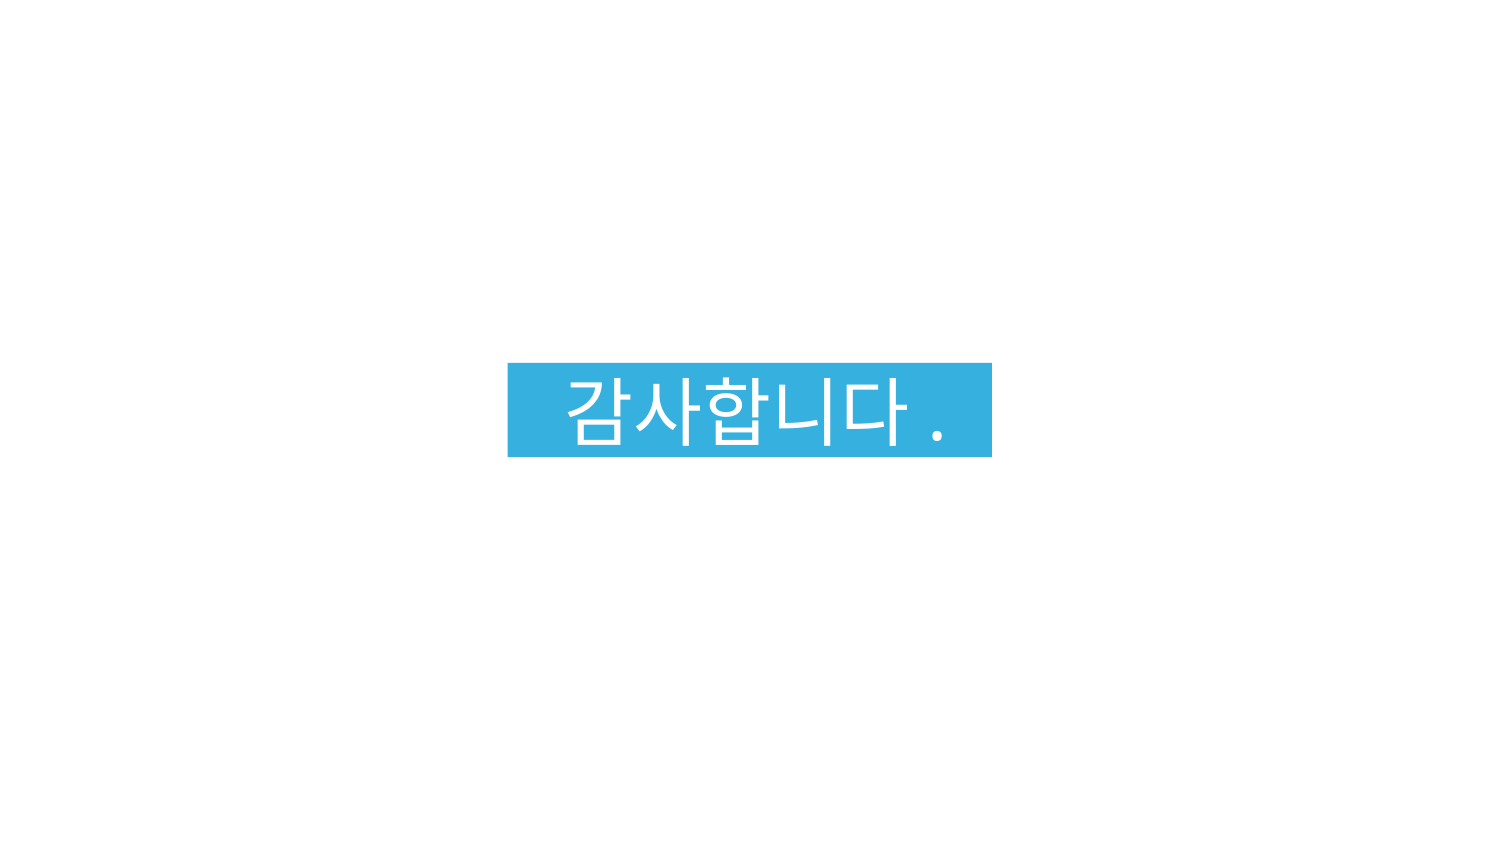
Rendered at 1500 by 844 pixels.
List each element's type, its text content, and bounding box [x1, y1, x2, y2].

title 감사합니다. [383, 353, 1128, 468]
